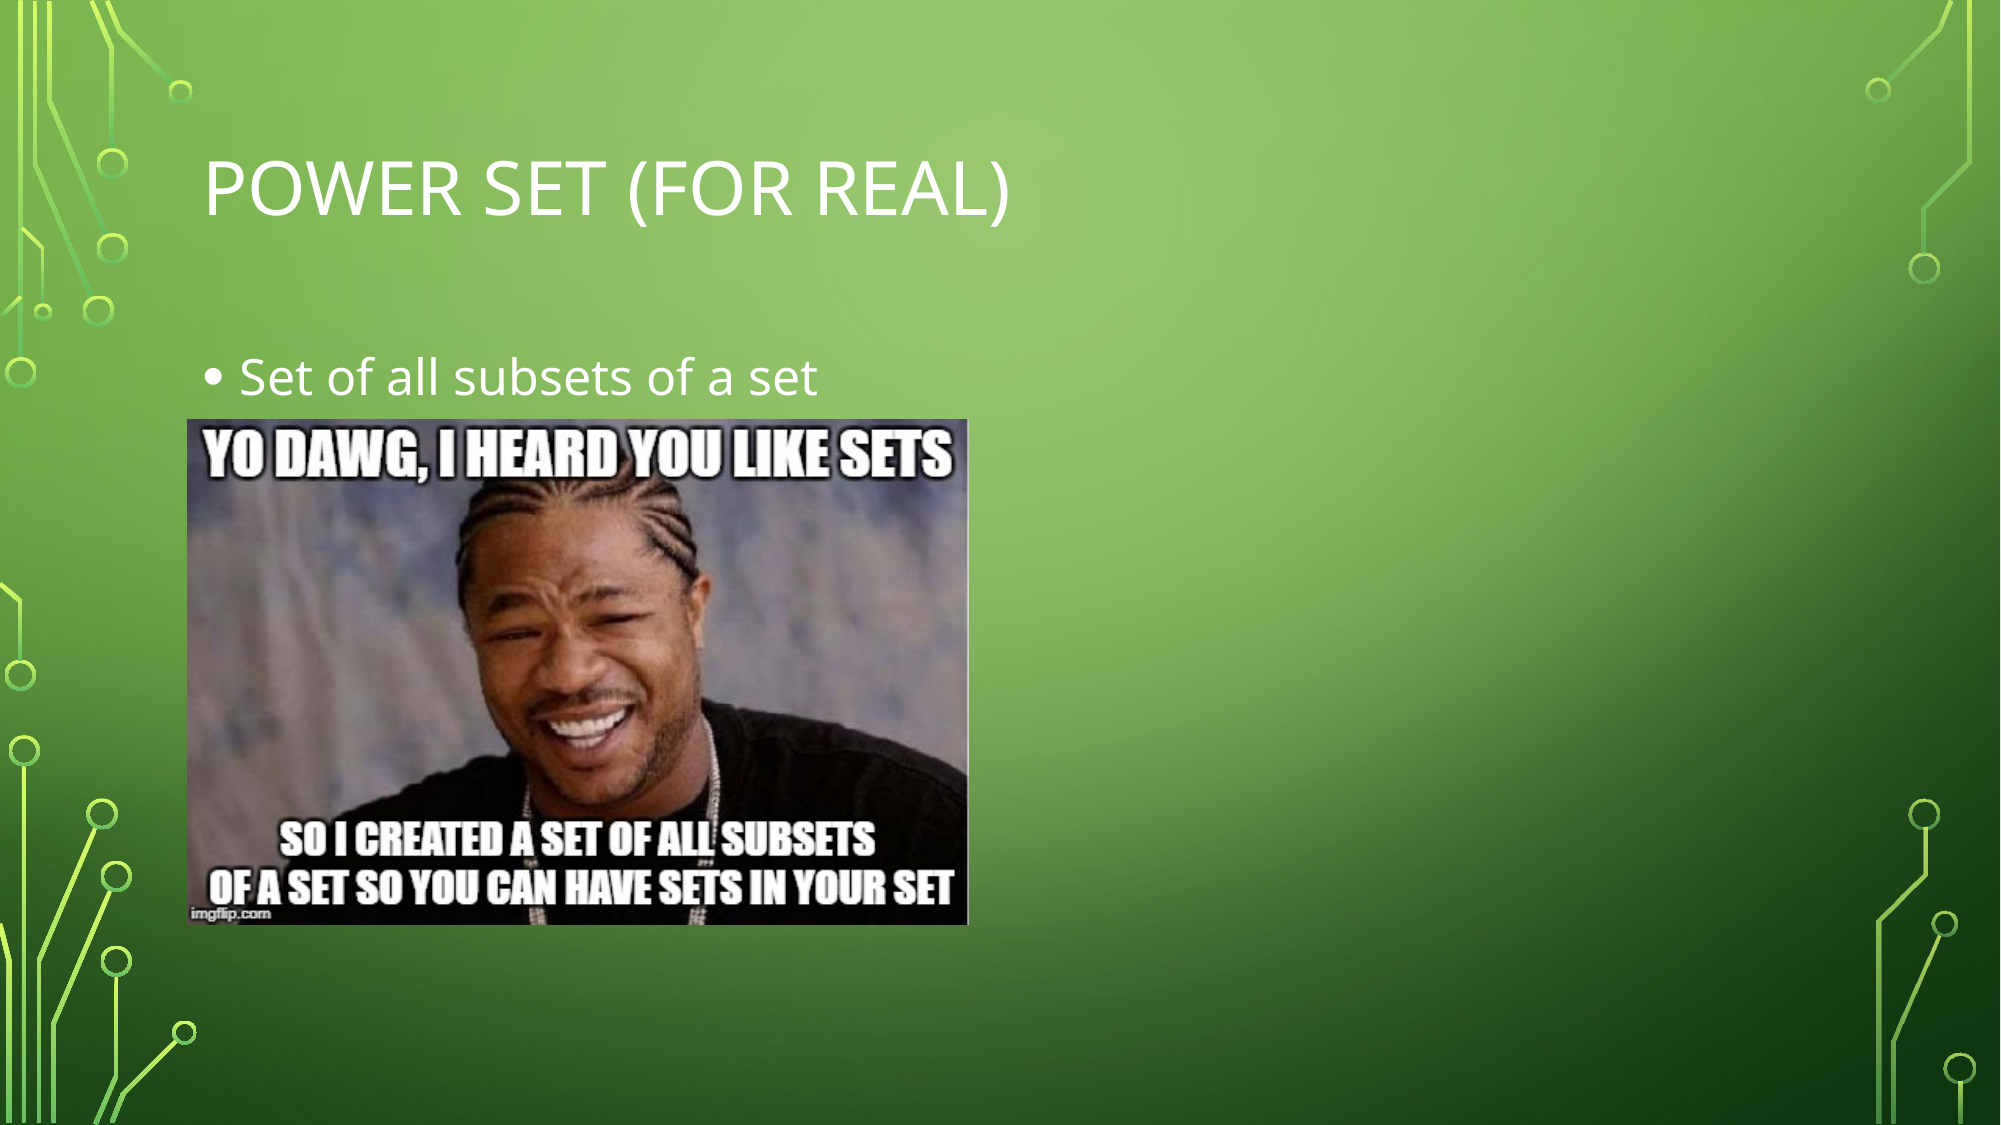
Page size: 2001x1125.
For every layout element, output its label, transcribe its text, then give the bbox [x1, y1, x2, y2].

title POWER SET (for real) [187, 101, 1813, 282]
picture [186, 419, 969, 925]
list Set of all subsets of a set [187, 325, 1813, 950]
